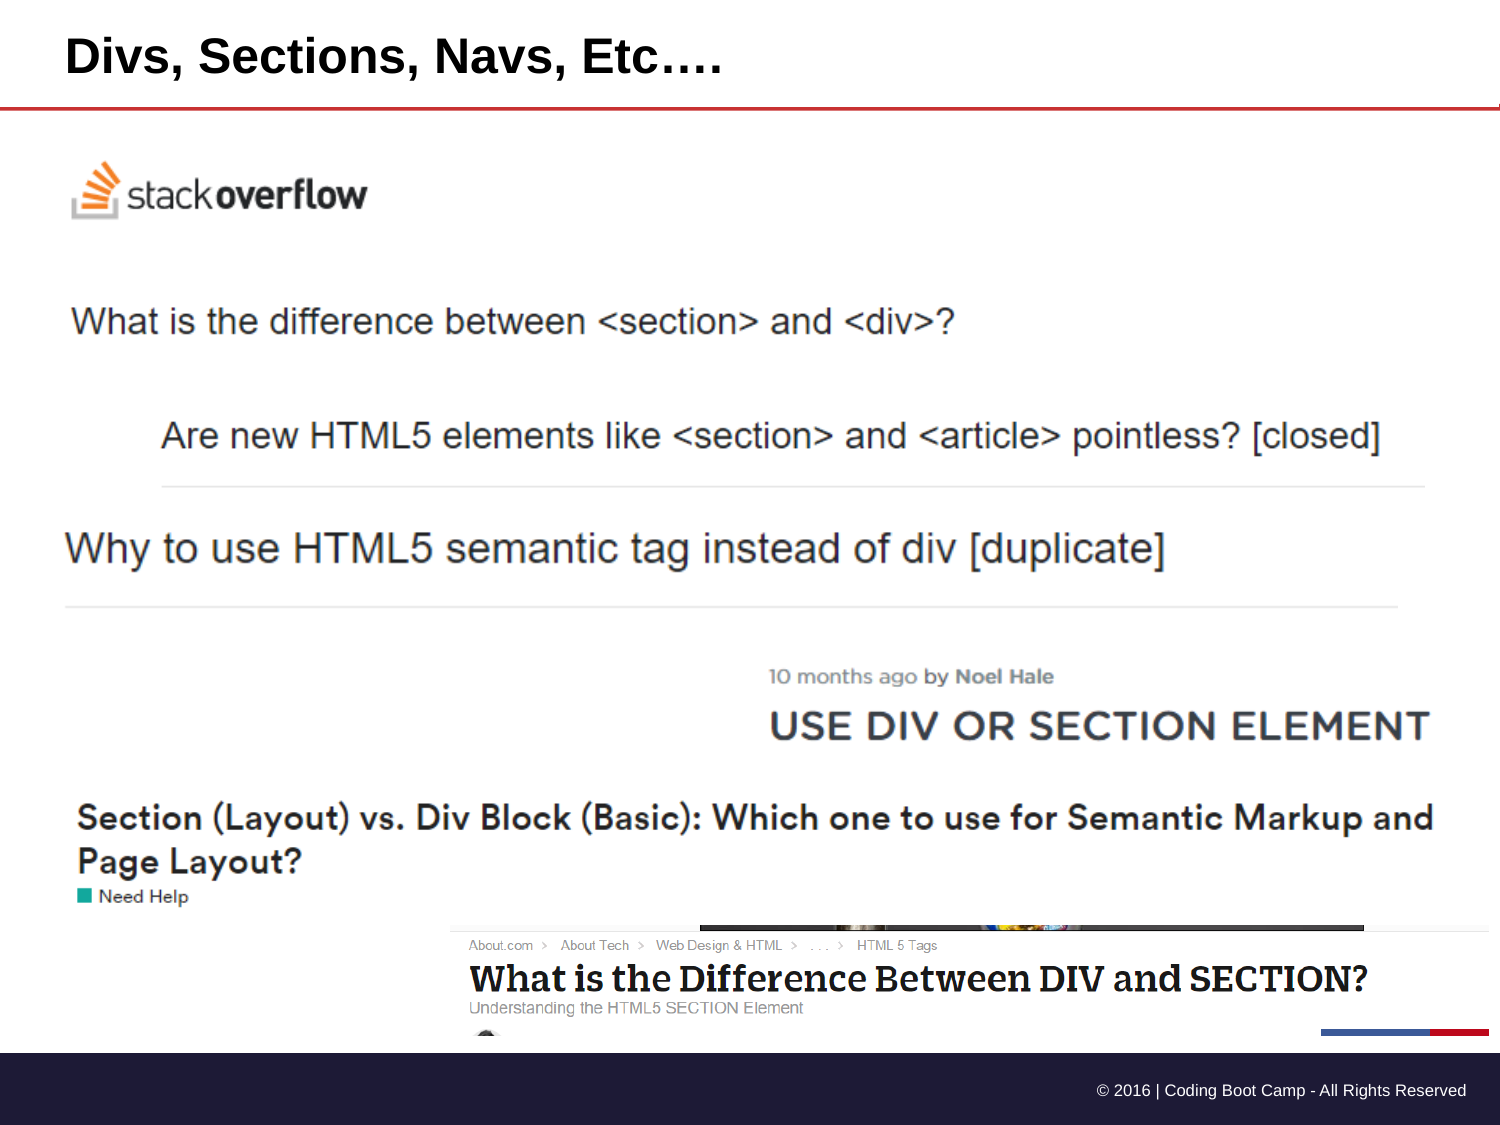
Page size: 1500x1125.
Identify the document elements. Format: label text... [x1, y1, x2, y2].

text_box Divs, Sections, Navs, Etc…. [49, 16, 988, 91]
picture [35, 355, 1426, 620]
picture [39, 133, 998, 350]
picture [49, 632, 1500, 919]
picture [450, 925, 1489, 1037]
text_box [0, 0, 1500, 109]
